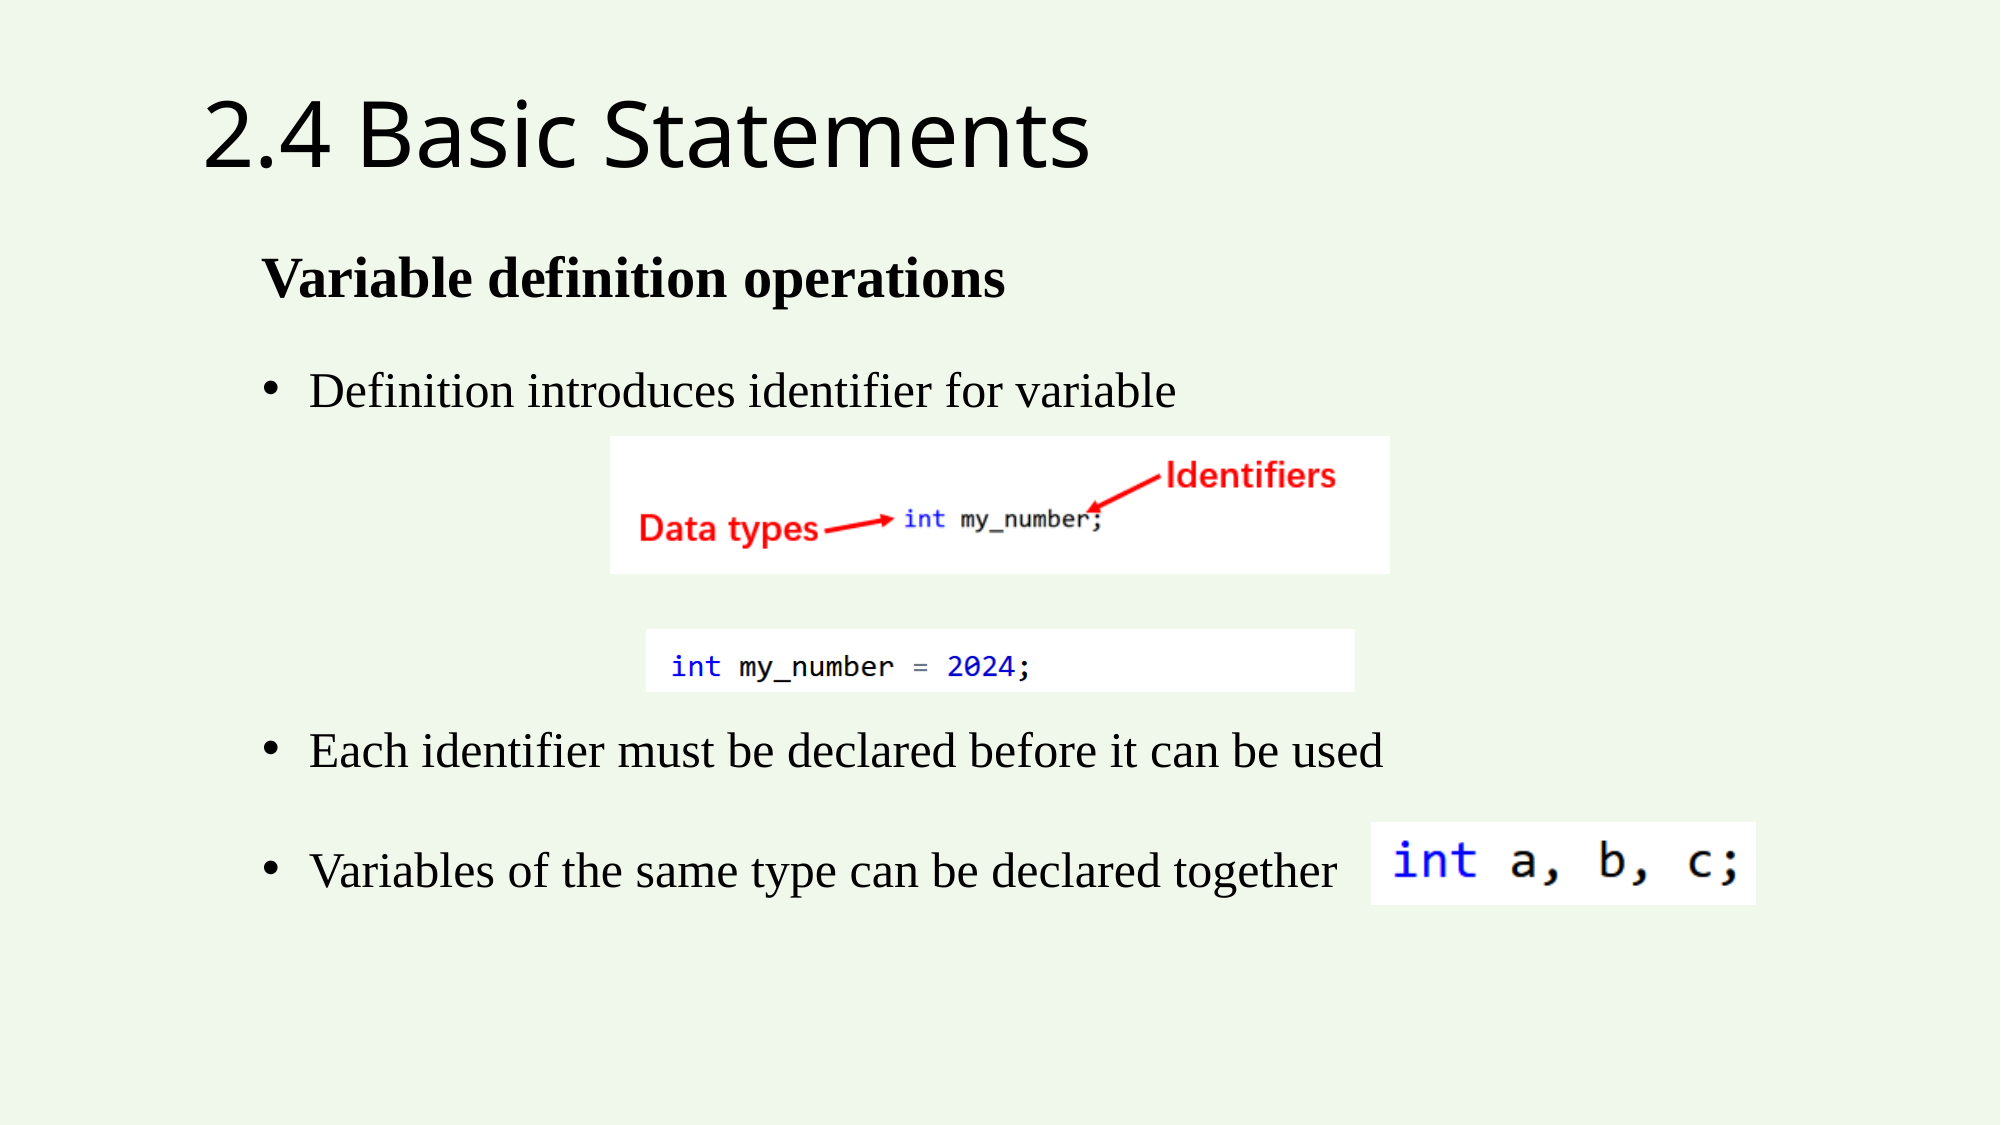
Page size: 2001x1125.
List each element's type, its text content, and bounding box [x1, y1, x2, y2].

picture [610, 436, 1390, 574]
text_box Variable definition operations [247, 231, 1045, 317]
title 2.4 Basic Statements [187, 44, 1813, 232]
picture [645, 629, 1355, 692]
text_box Definition introduces identifier for variable Each identifier must be declared before it can be used Variables of the same type can be declared together [247, 349, 1653, 995]
picture [1371, 822, 1756, 905]
